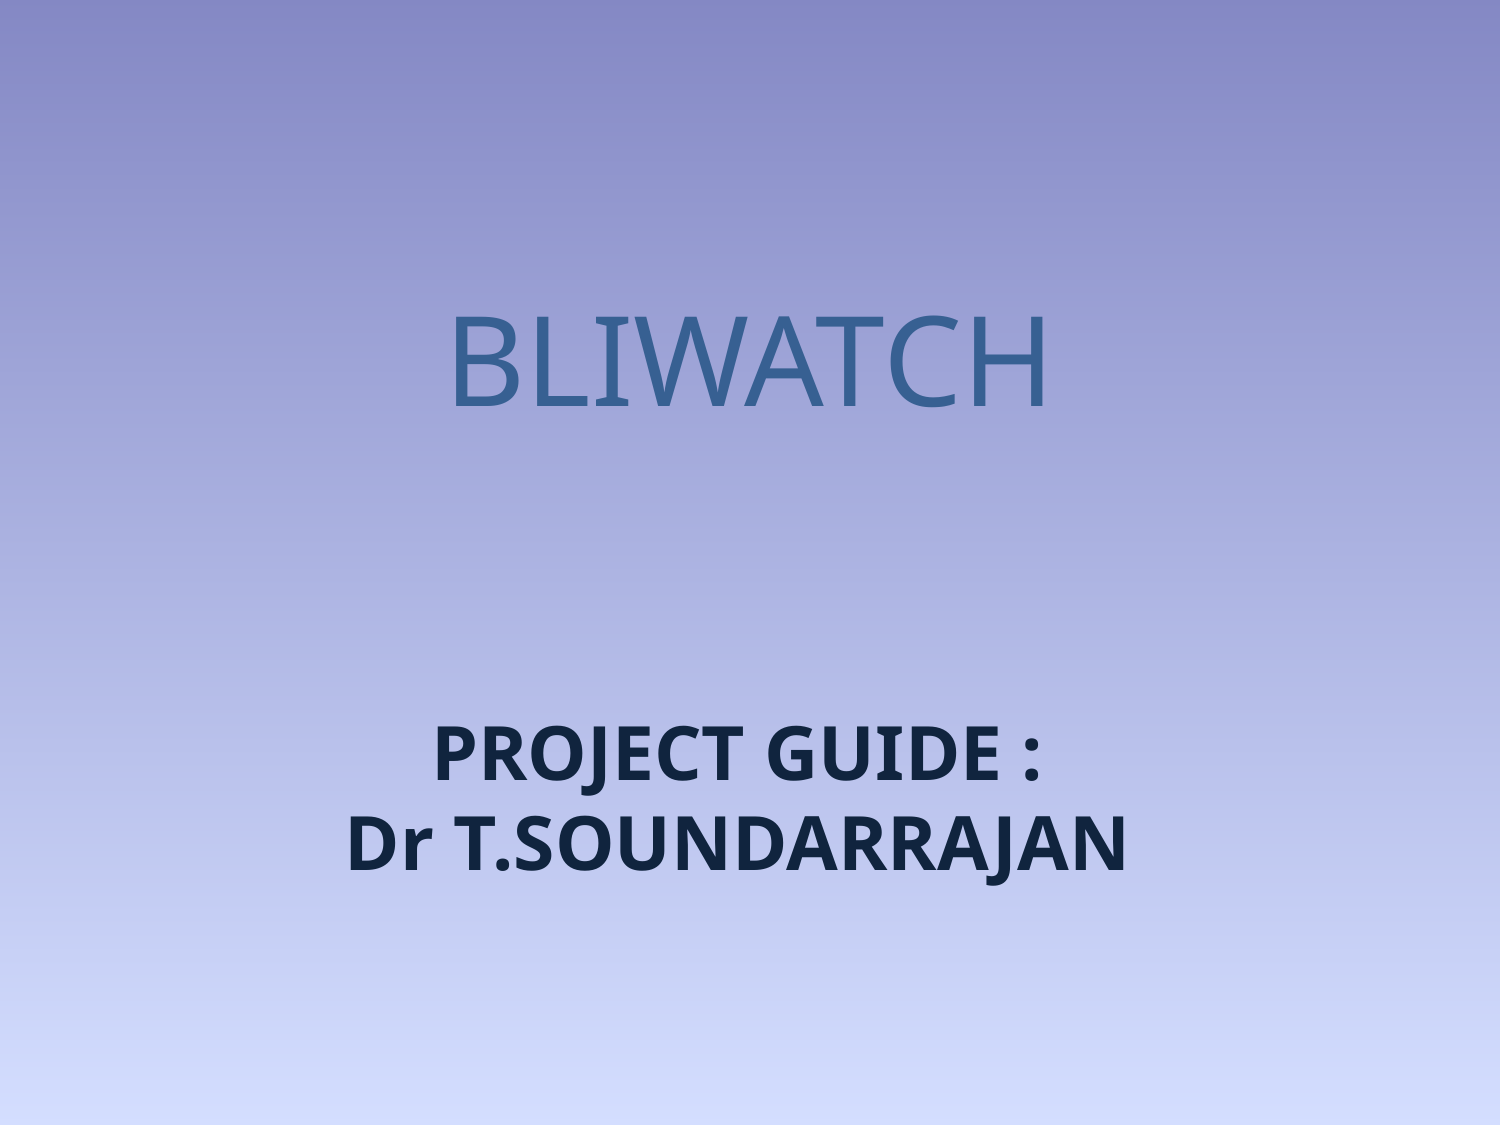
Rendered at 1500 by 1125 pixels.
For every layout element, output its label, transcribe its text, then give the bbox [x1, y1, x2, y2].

text_box PROJECT GUIDE : Dr T.SOUNDARRAJAN [100, 692, 1376, 989]
title BLIWATCH [112, 208, 1388, 504]
